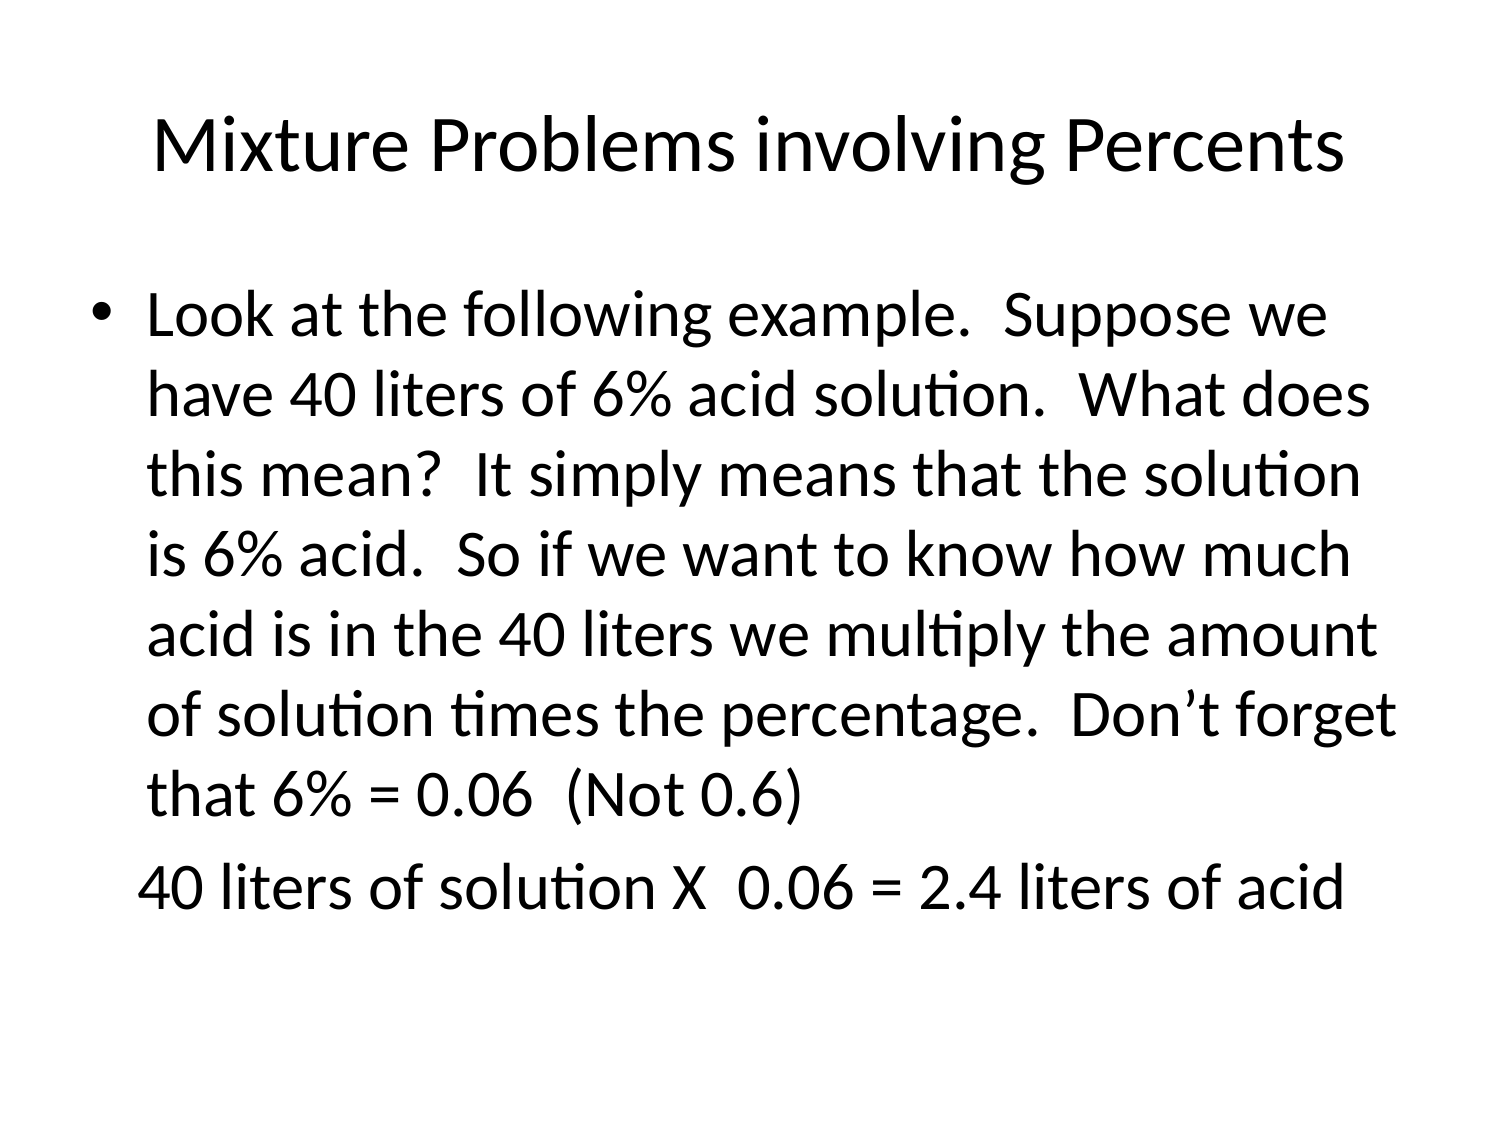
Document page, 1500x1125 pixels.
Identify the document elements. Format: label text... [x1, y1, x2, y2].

list Look at the following example. Suppose we have 40 liters of 6% acid solution. What does this mean? It simply means that the solution is 6% acid. So if we want to know how much acid is in the 40 liters we multiply the amount of solution times the percentage. Don’t forget that 6% = 0.06 (Not 0.6) 40 liters of solution X 0.06 = 2.4 liters of acid [75, 262, 1425, 1005]
title Mixture Problems involving Percents [75, 45, 1425, 233]
